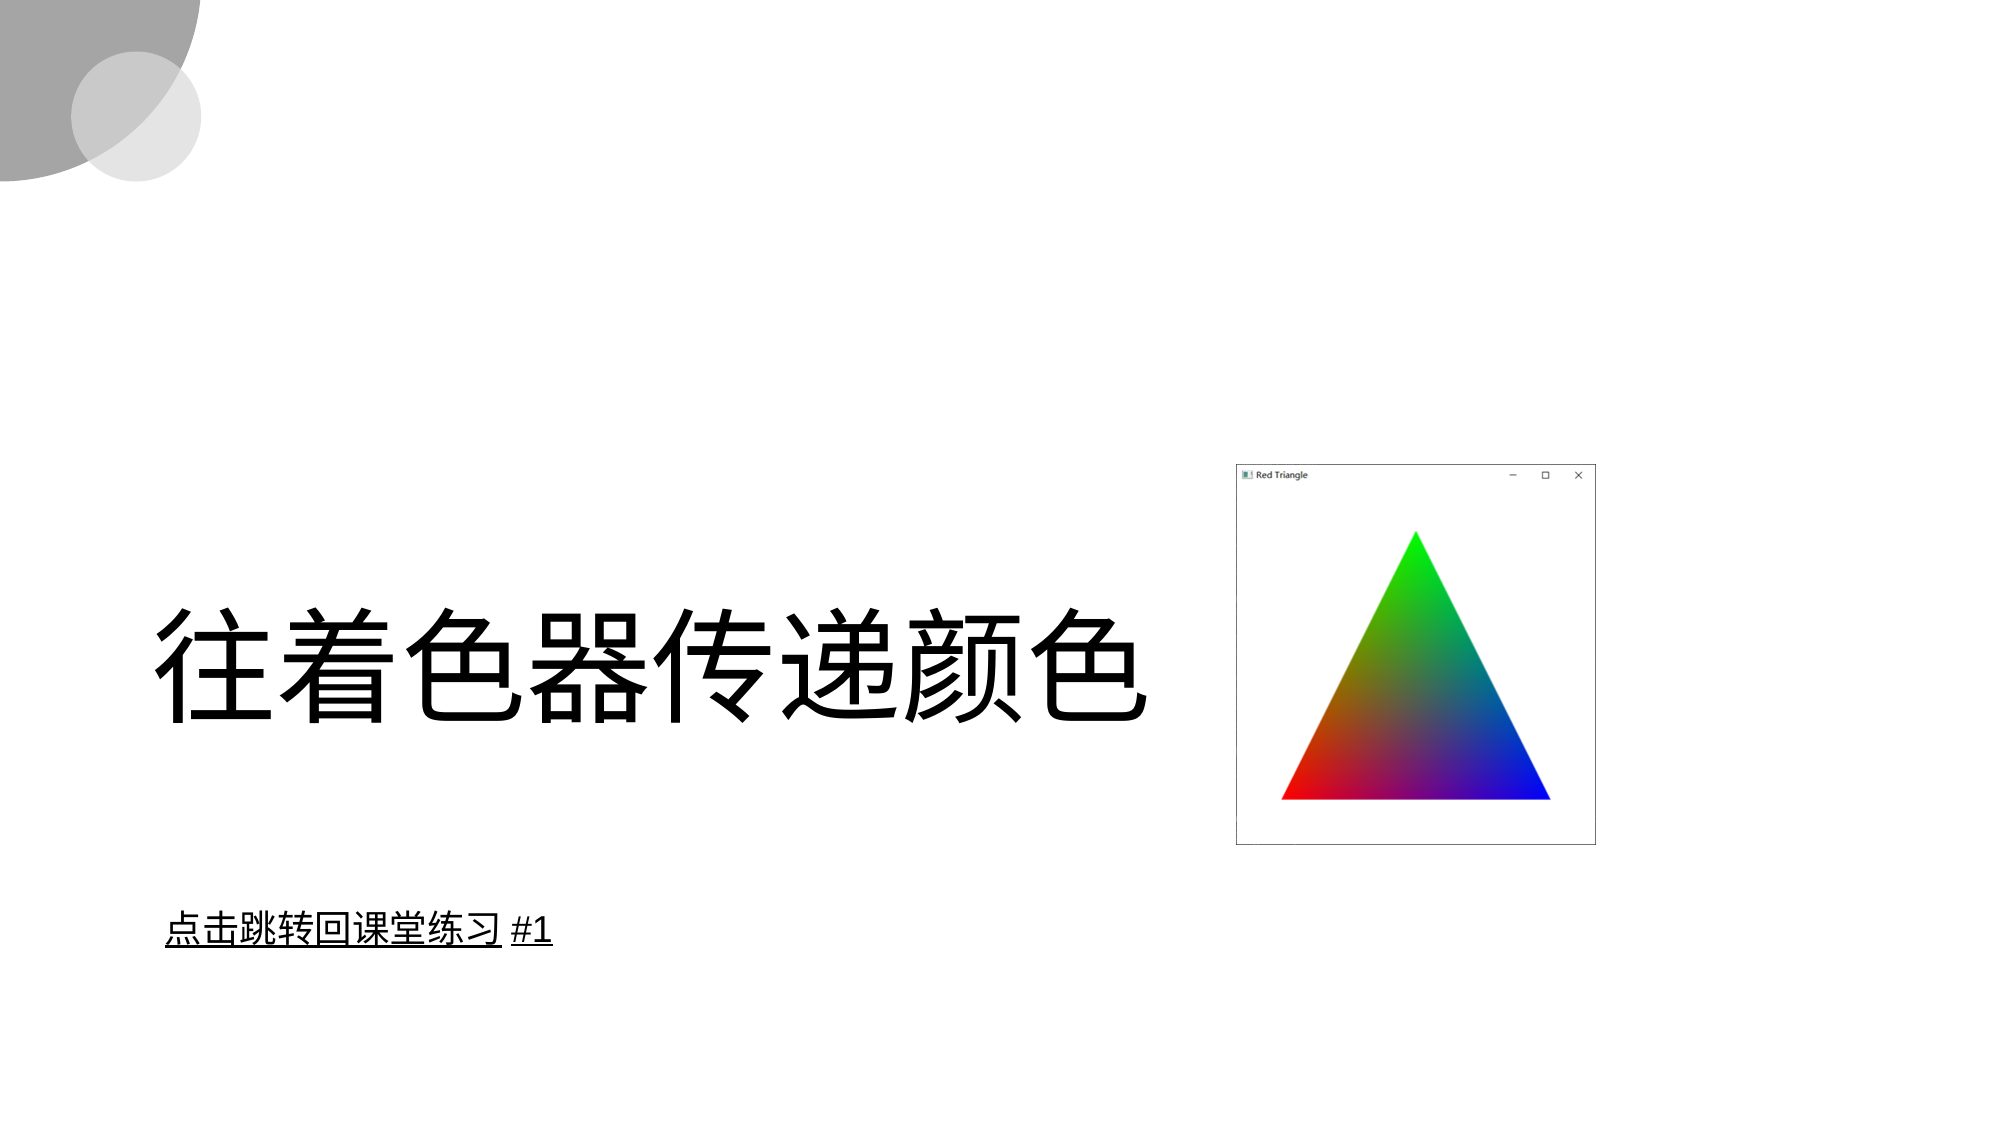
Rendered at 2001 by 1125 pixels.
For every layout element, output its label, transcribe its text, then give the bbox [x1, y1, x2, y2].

text_box 点击跳转回课堂练习#1 [110, 883, 607, 971]
title 往着色器传递颜色 [136, 280, 1862, 749]
picture [1236, 464, 1596, 845]
